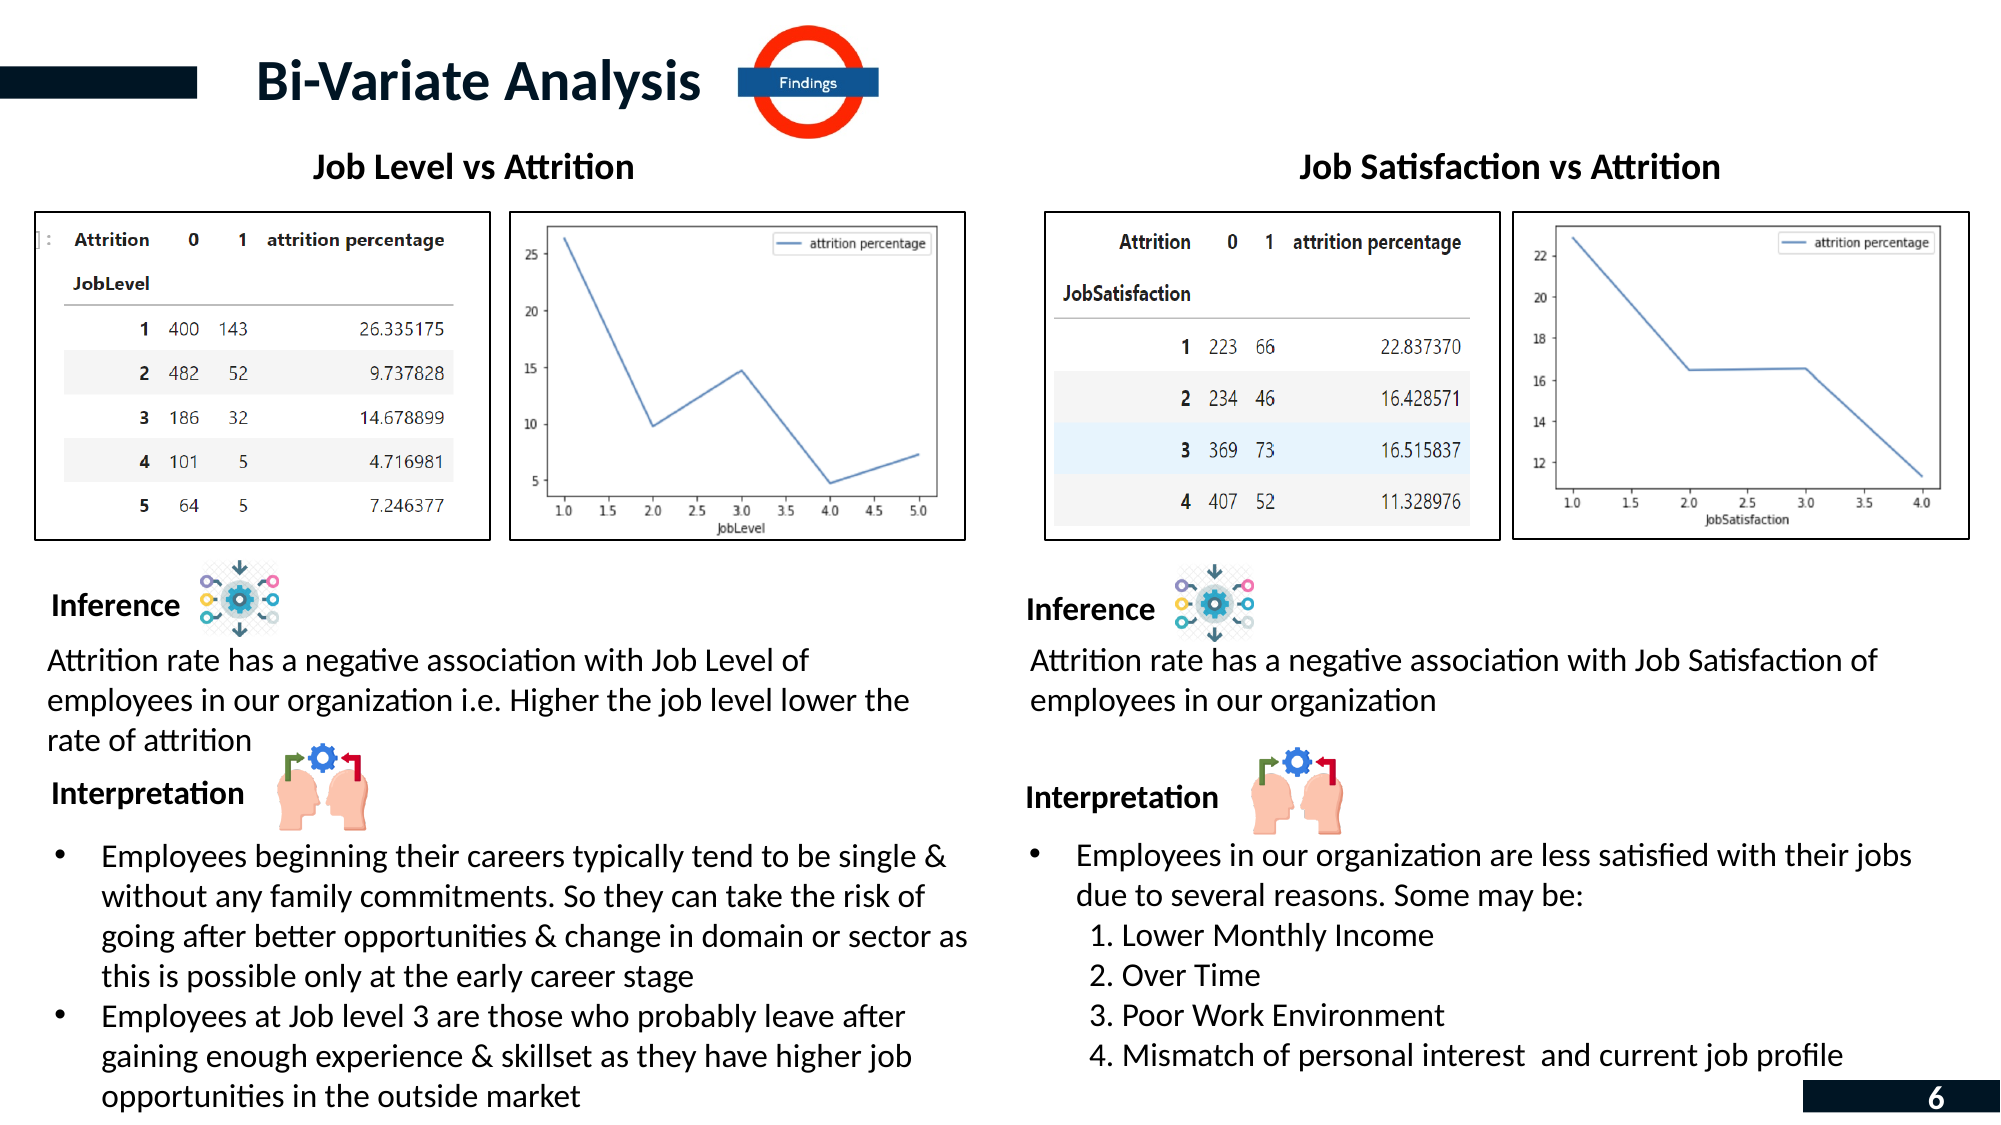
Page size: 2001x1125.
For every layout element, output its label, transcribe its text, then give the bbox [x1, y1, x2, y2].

picture [510, 212, 964, 540]
picture [1514, 212, 1968, 539]
text_box Interpretation [1010, 767, 1240, 822]
picture [36, 212, 490, 540]
text_box Job Level vs Attrition [278, 134, 671, 195]
text_box Employees in our organization are less satisfied with their jobs due to several reasons. Some may be: 1. Lower Monthly Income 2. Over Time 3. Poor Work Environment 4. Mismatch of personal interest and current job profile [1014, 826, 1968, 1081]
text_box Attrition rate has a negative association with Job Level of employees in our organization i.e. Higher the job level lower the rate of attrition [32, 631, 964, 766]
picture [275, 739, 370, 835]
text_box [1803, 1068, 2000, 1125]
text_box Bi-Variate Analysis [199, 34, 737, 120]
text_box Interpretation [36, 763, 266, 819]
picture [1045, 212, 1499, 540]
picture [199, 557, 279, 637]
picture [1174, 562, 1254, 642]
picture [1249, 743, 1345, 838]
picture [737, 25, 879, 139]
text_box Inference [1011, 579, 1174, 635]
text_box [0, 65, 198, 100]
text_box Inference [36, 575, 199, 631]
text_box Attrition rate has a negative association with Job Satisfaction of employees in our organization [1015, 631, 1974, 726]
text_box Job Satisfaction vs Attrition [1280, 134, 1741, 195]
text_box Employees beginning their careers typically tend to be single & without any family commitments. So they can take the risk of going after better opportunities & change in domain or sector as this is possible only at the early career stage Employees at Job level 3 are those who probably leave after gaining enough experience & skillset as they have higher job opportunities in the outside market [39, 827, 993, 1122]
